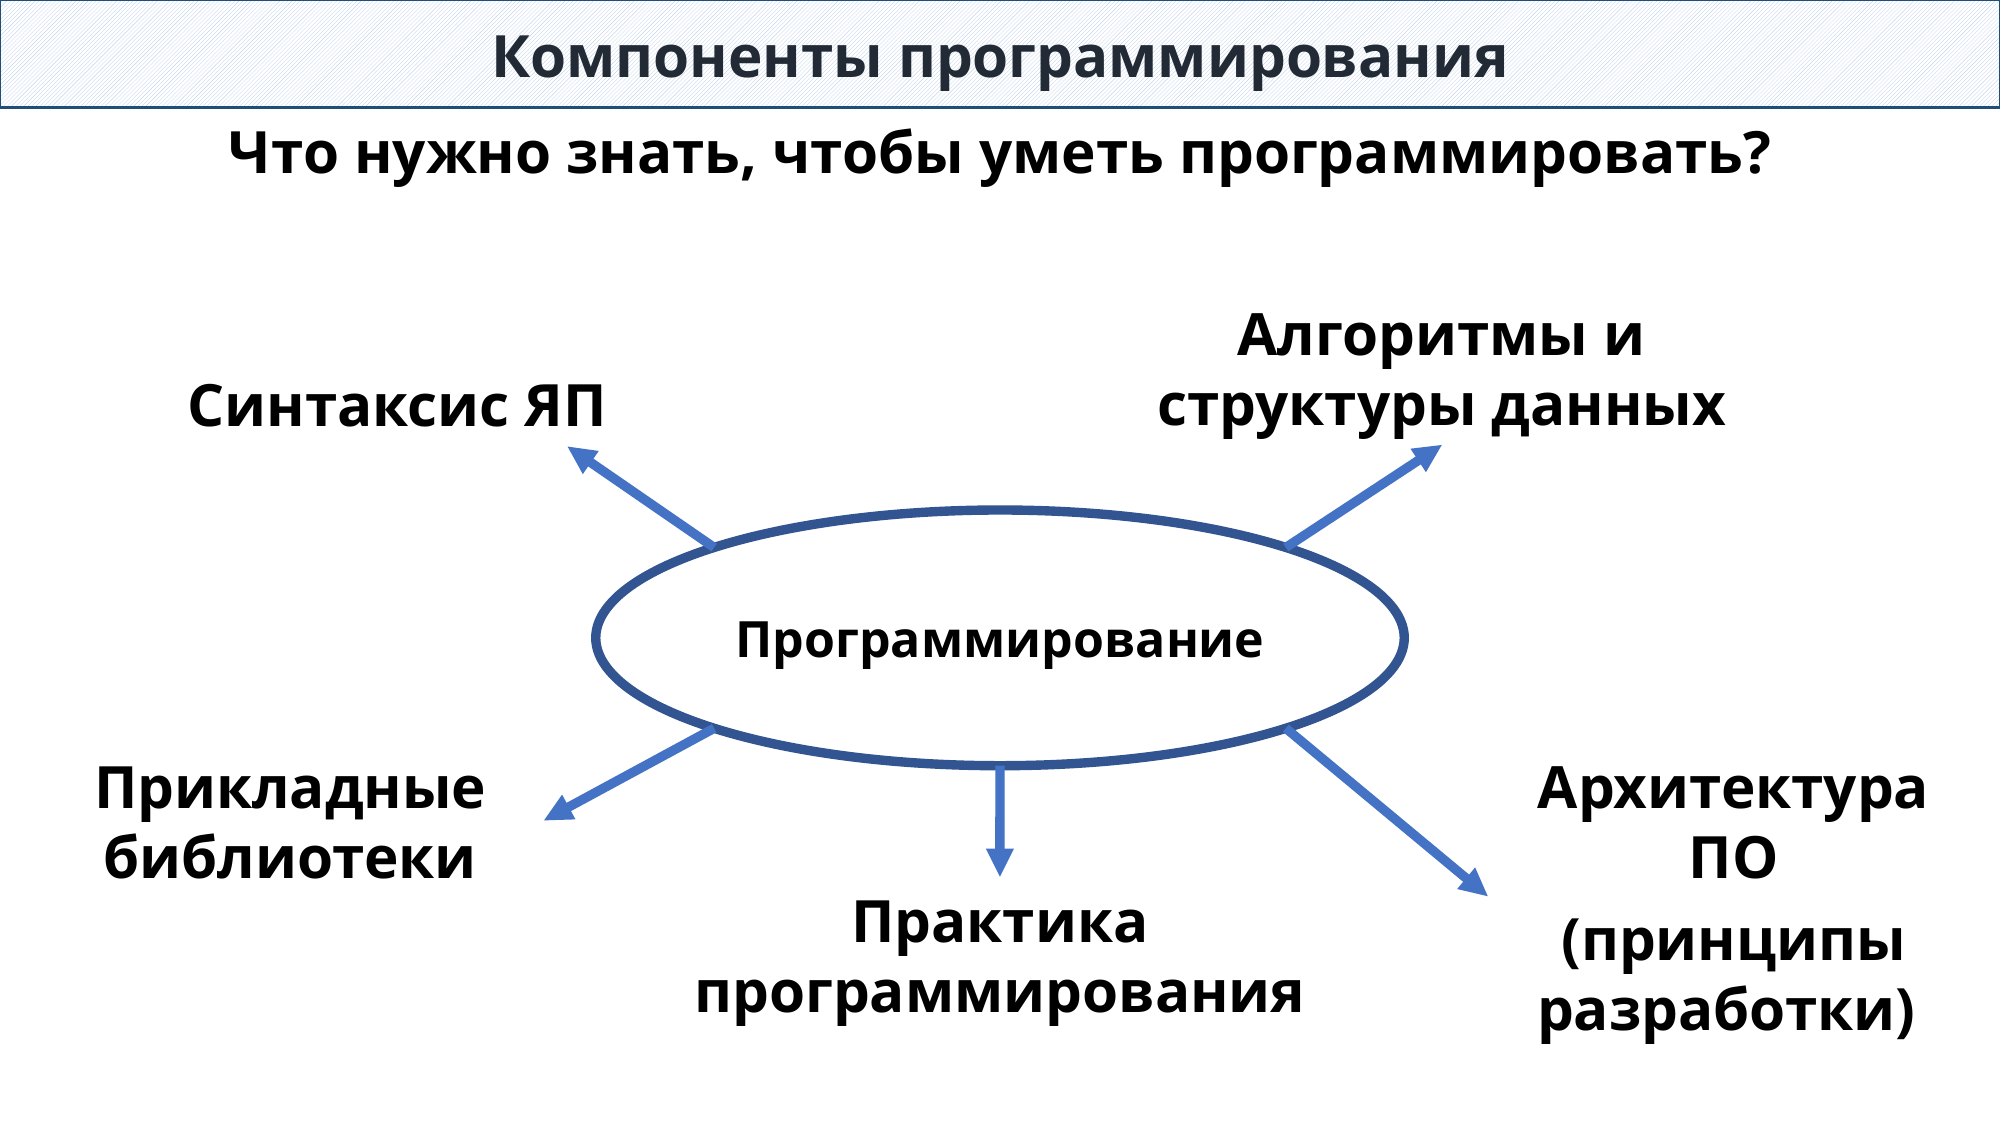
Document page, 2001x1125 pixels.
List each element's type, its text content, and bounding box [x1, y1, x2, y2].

text_box Прикладные библиотеки [36, 742, 545, 898]
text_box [567, 446, 715, 548]
text_box Что нужно знать, чтобы уметь программировать? [0, 107, 2000, 193]
text_box Алгоритмы и структуры данных [1062, 290, 1821, 445]
text_box Практика программирования [655, 876, 1345, 1032]
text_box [1285, 446, 1442, 548]
text_box Синтаксис ЯП [140, 360, 656, 446]
text_box Программирование [594, 508, 1406, 767]
text_box Архитектура ПО (принципы разработки) [1487, 742, 1980, 1050]
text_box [1285, 728, 1488, 899]
text_box Компоненты программирования [0, 0, 2000, 107]
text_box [543, 728, 715, 822]
